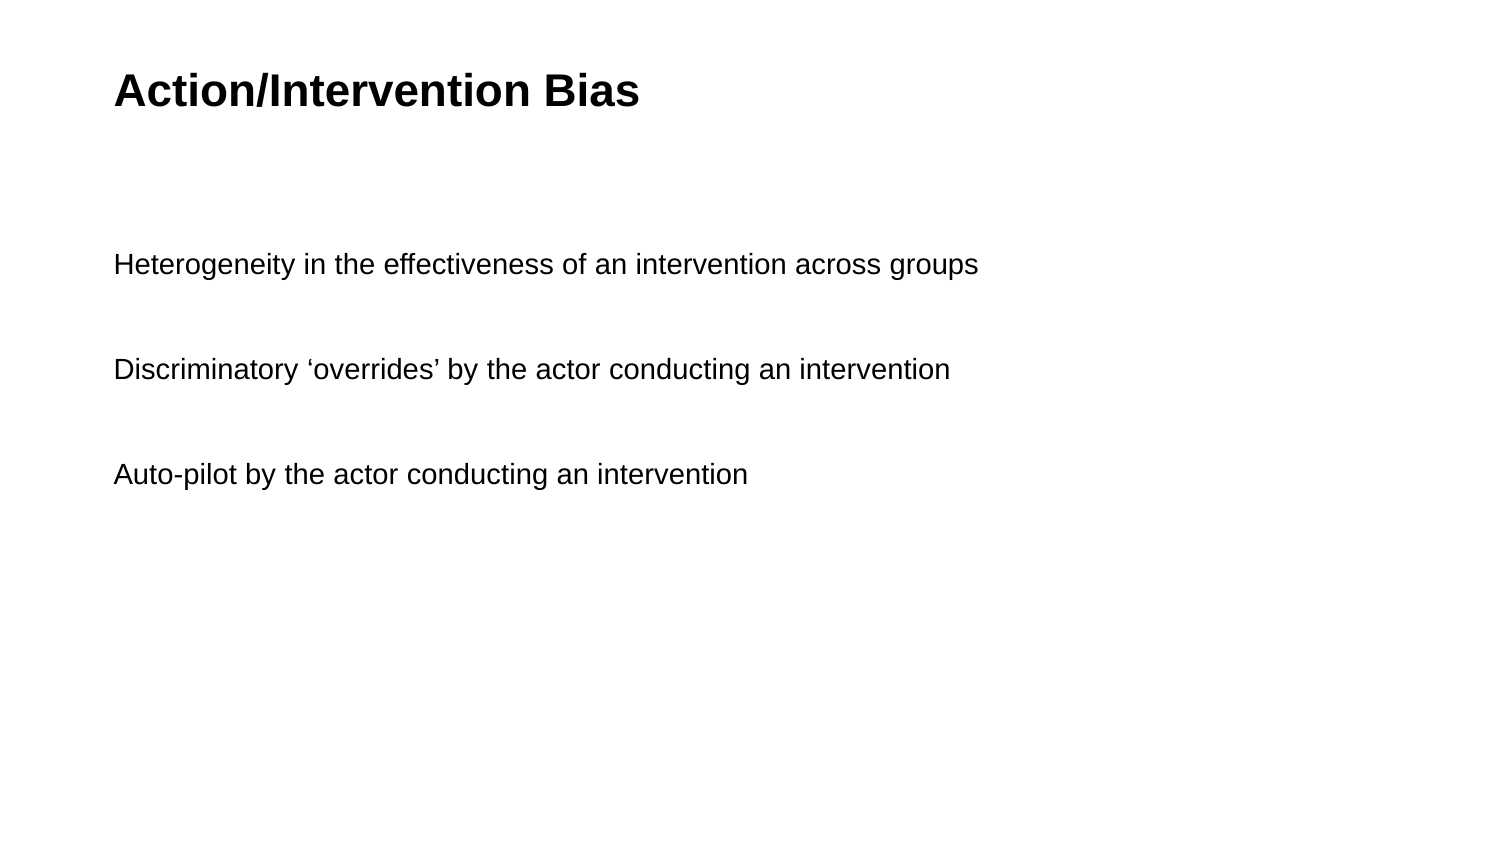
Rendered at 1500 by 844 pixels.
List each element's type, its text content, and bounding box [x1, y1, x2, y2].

text_box Heterogeneity in the effectiveness of an intervention across groups Discriminatory ‘overrides’ by the actor conducting an intervention Auto-pilot by the actor conducting an intervention [98, 212, 1358, 505]
text_box Action/Intervention Bias [98, 45, 802, 131]
